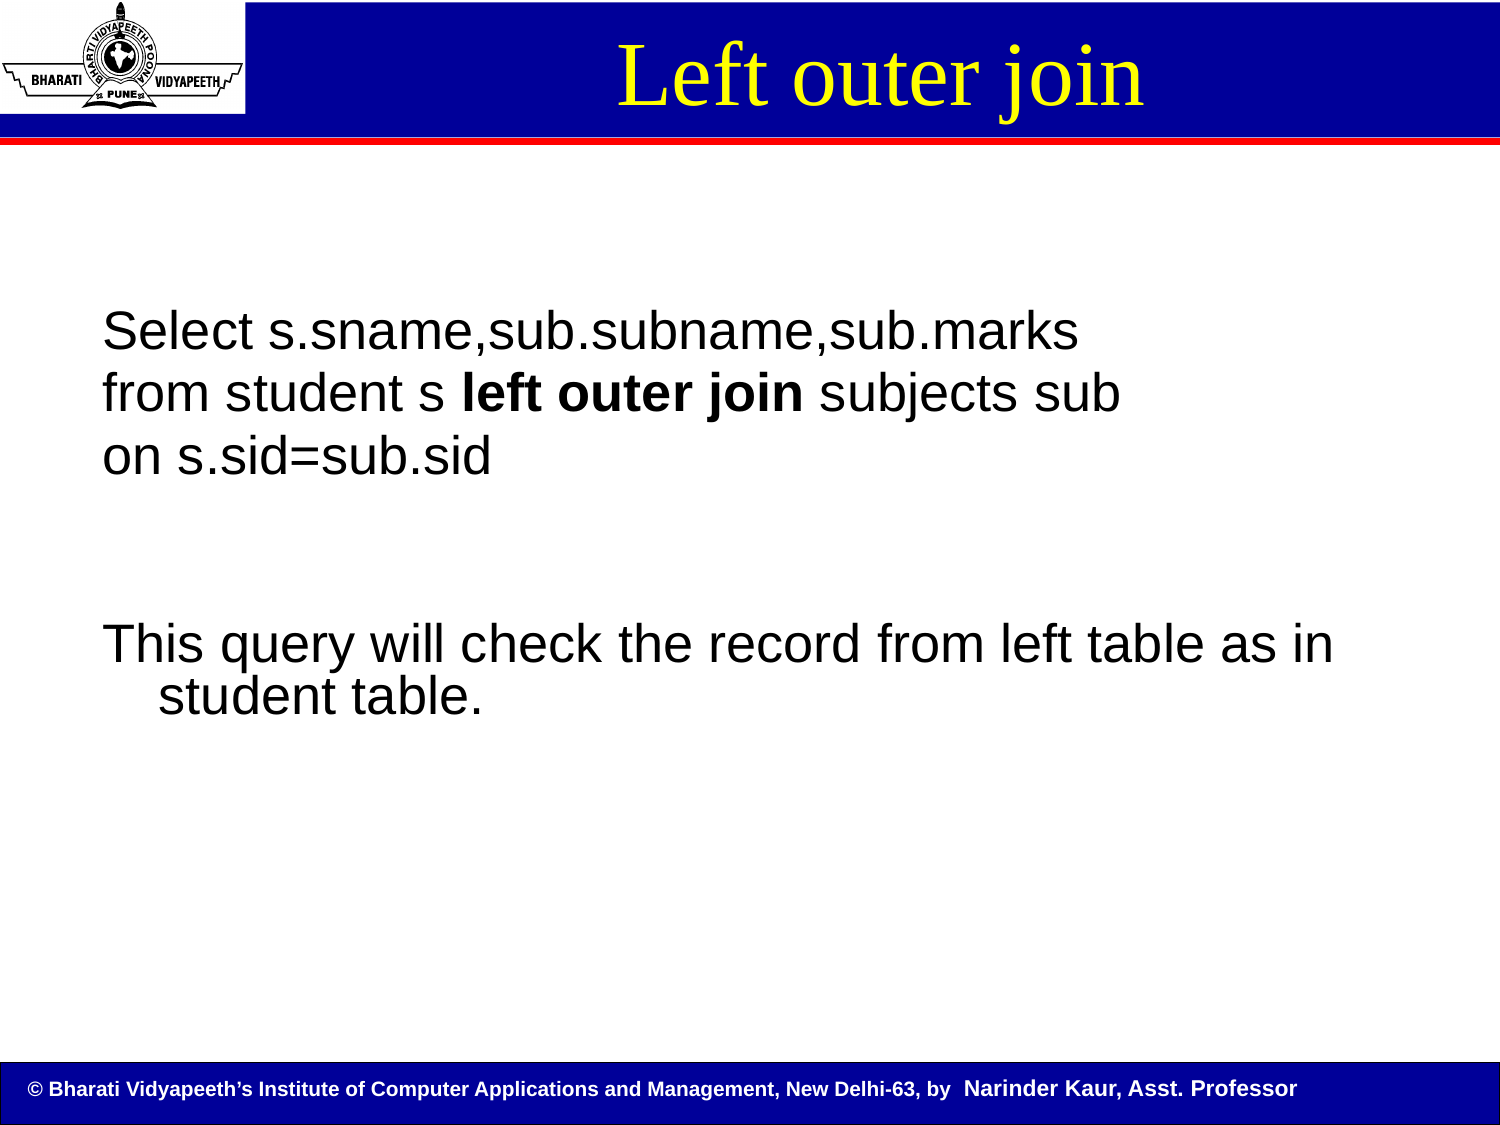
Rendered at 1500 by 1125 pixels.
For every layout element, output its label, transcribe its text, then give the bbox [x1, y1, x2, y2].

title Left outer join [262, 0, 1500, 138]
list Select s.sname,sub.subname,sub.marks from student s left outer join subjects sub on s.sid=sub.sid This query will check the record from left table as in student table. [87, 299, 1388, 1026]
picture [2, 2, 243, 109]
